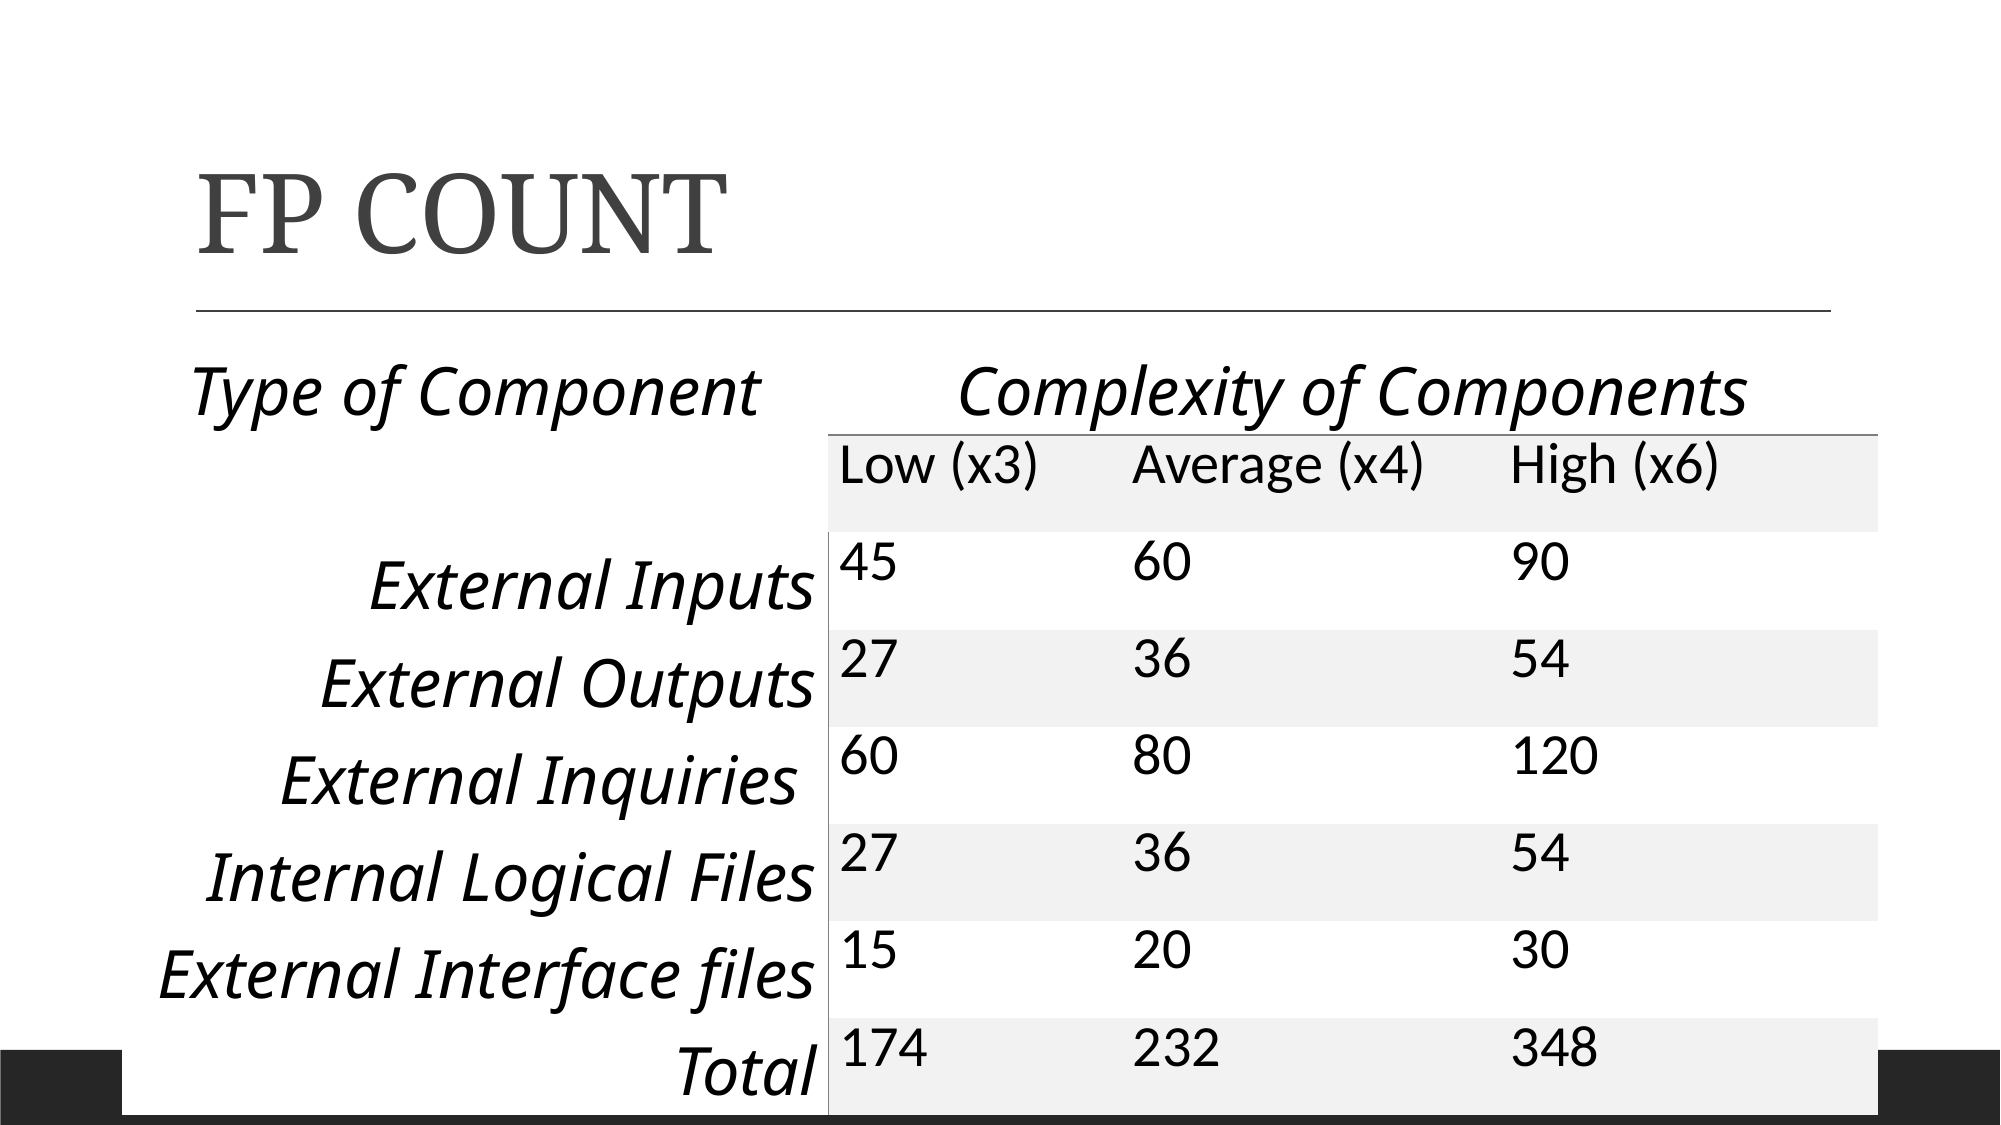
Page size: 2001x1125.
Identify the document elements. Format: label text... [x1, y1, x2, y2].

table_cell External Interface files [122, 921, 828, 1018]
table_cell External Inquiries [122, 727, 828, 824]
table_cell 80 [1122, 727, 1500, 824]
table_cell 54 [1500, 824, 1878, 921]
table_cell Average (x4) [1122, 436, 1500, 532]
table_cell External Outputs [122, 630, 828, 727]
table_cell 30 [1500, 921, 1878, 1018]
table_cell Internal Logical Files [122, 824, 828, 921]
table_cell 54 [1500, 630, 1878, 727]
title FP COUNT [180, 47, 1830, 285]
table_cell 348 [1500, 1018, 1878, 1115]
table_cell 174 [829, 1018, 1122, 1115]
table_cell 90 [1500, 532, 1878, 630]
table_cell 45 [829, 532, 1122, 630]
table_cell 27 [829, 824, 1122, 921]
table_cell 60 [829, 727, 1122, 824]
table_cell 20 [1122, 921, 1500, 1018]
table_cell 15 [829, 921, 1122, 1018]
table_cell 120 [1500, 727, 1878, 824]
table_cell 27 [829, 630, 1122, 727]
table_cell 60 [1122, 532, 1500, 630]
table_cell Total [122, 1018, 828, 1115]
table_cell Low (x3) [828, 436, 1122, 532]
table_cell External Inputs [122, 532, 828, 630]
table_header Type of Component [122, 338, 828, 532]
table_header Complexity of Components [828, 338, 1878, 434]
table_cell 36 [1122, 824, 1500, 921]
table_cell 232 [1122, 1018, 1500, 1115]
table_cell High (x6) [1500, 436, 1878, 532]
table_cell 36 [1122, 630, 1500, 727]
